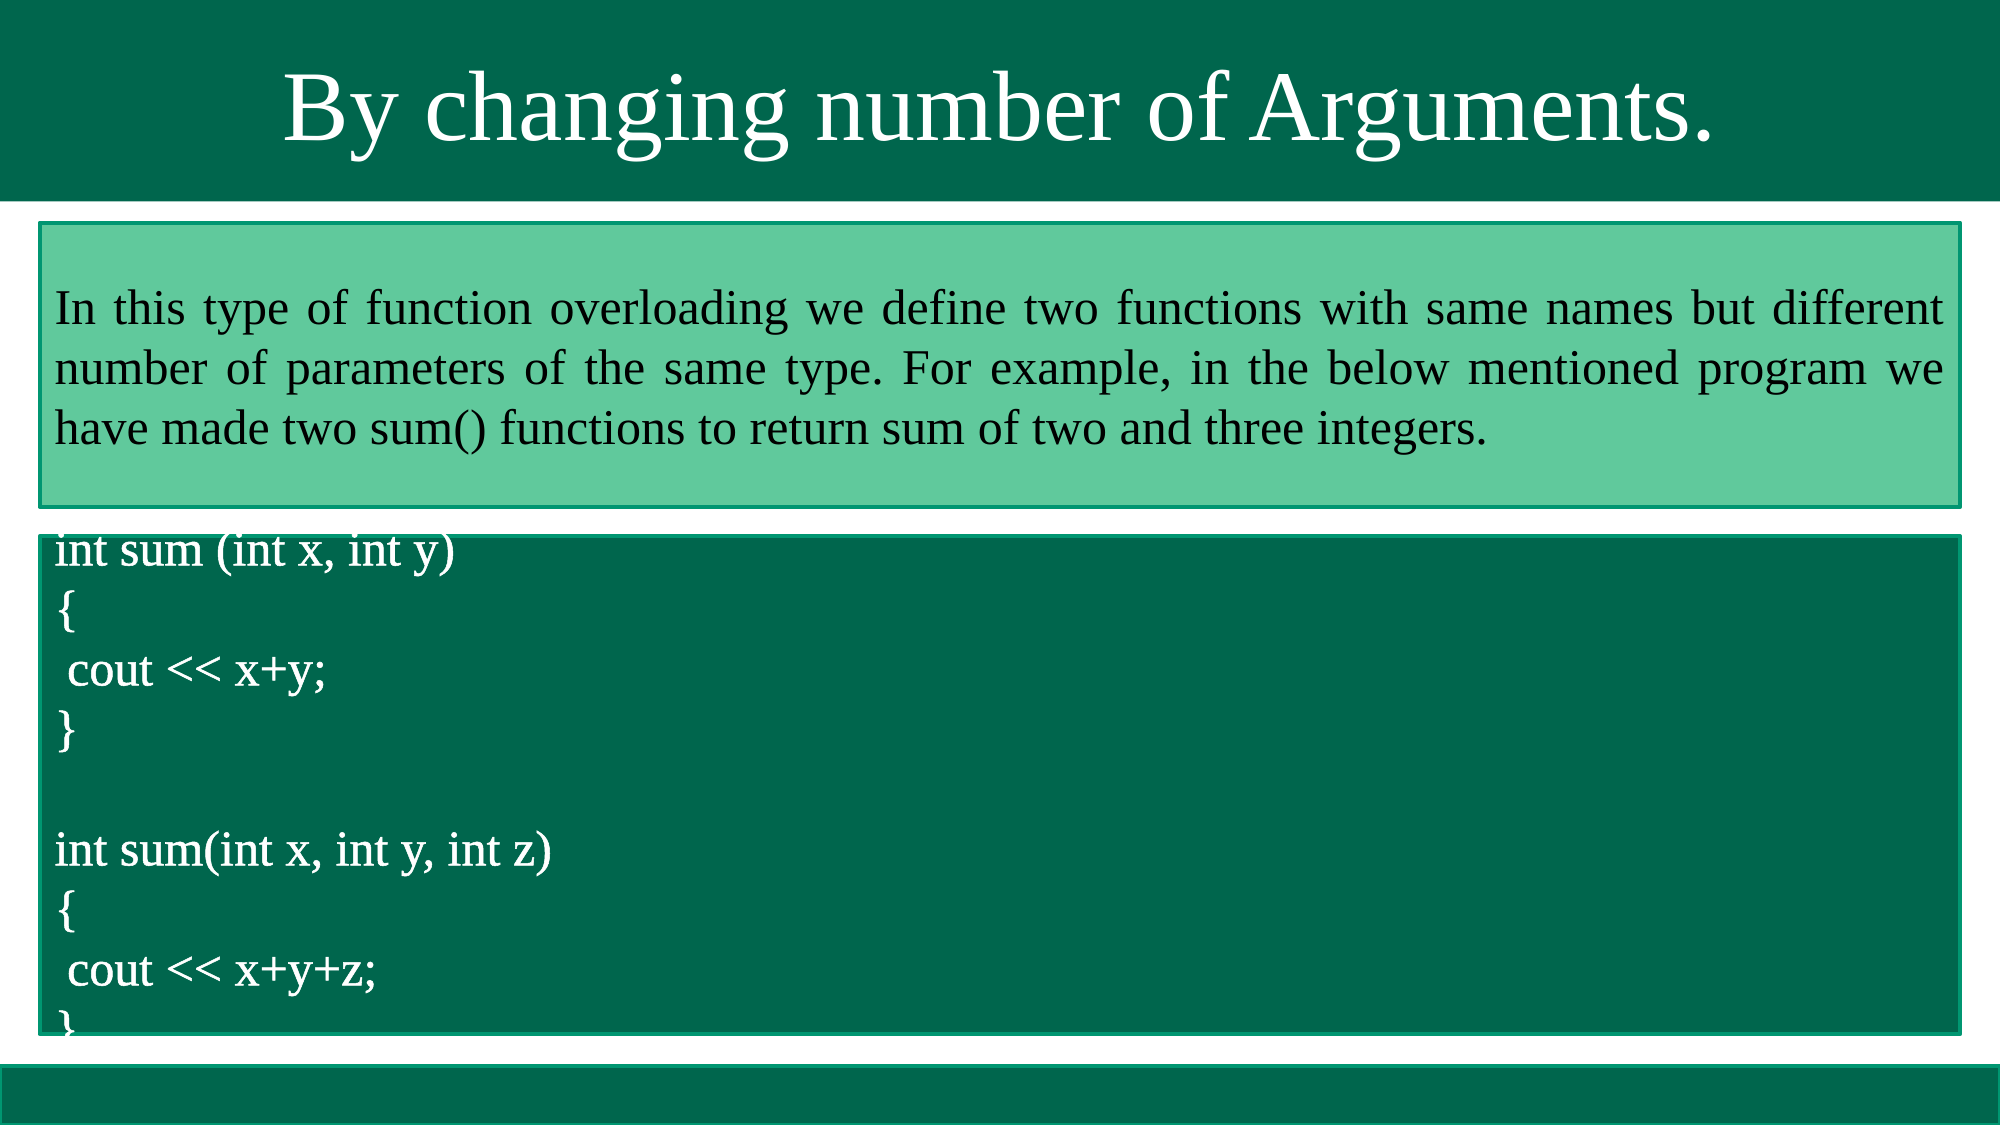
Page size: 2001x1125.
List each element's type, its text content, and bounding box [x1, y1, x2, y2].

text_box [0, 1064, 2000, 1125]
title By changing number of Arguments. [0, 0, 2000, 202]
text_box int sum (int x, int y) { cout << x+y; } int sum(int x, int y, int z) { cout << x+y+z; } [38, 534, 1962, 1036]
text_box In this type of function overloading we define two functions with same names but different number of parameters of the same type. For example, in the below mentioned program we have made two sum() functions to return sum of two and three integers. [38, 221, 1962, 509]
